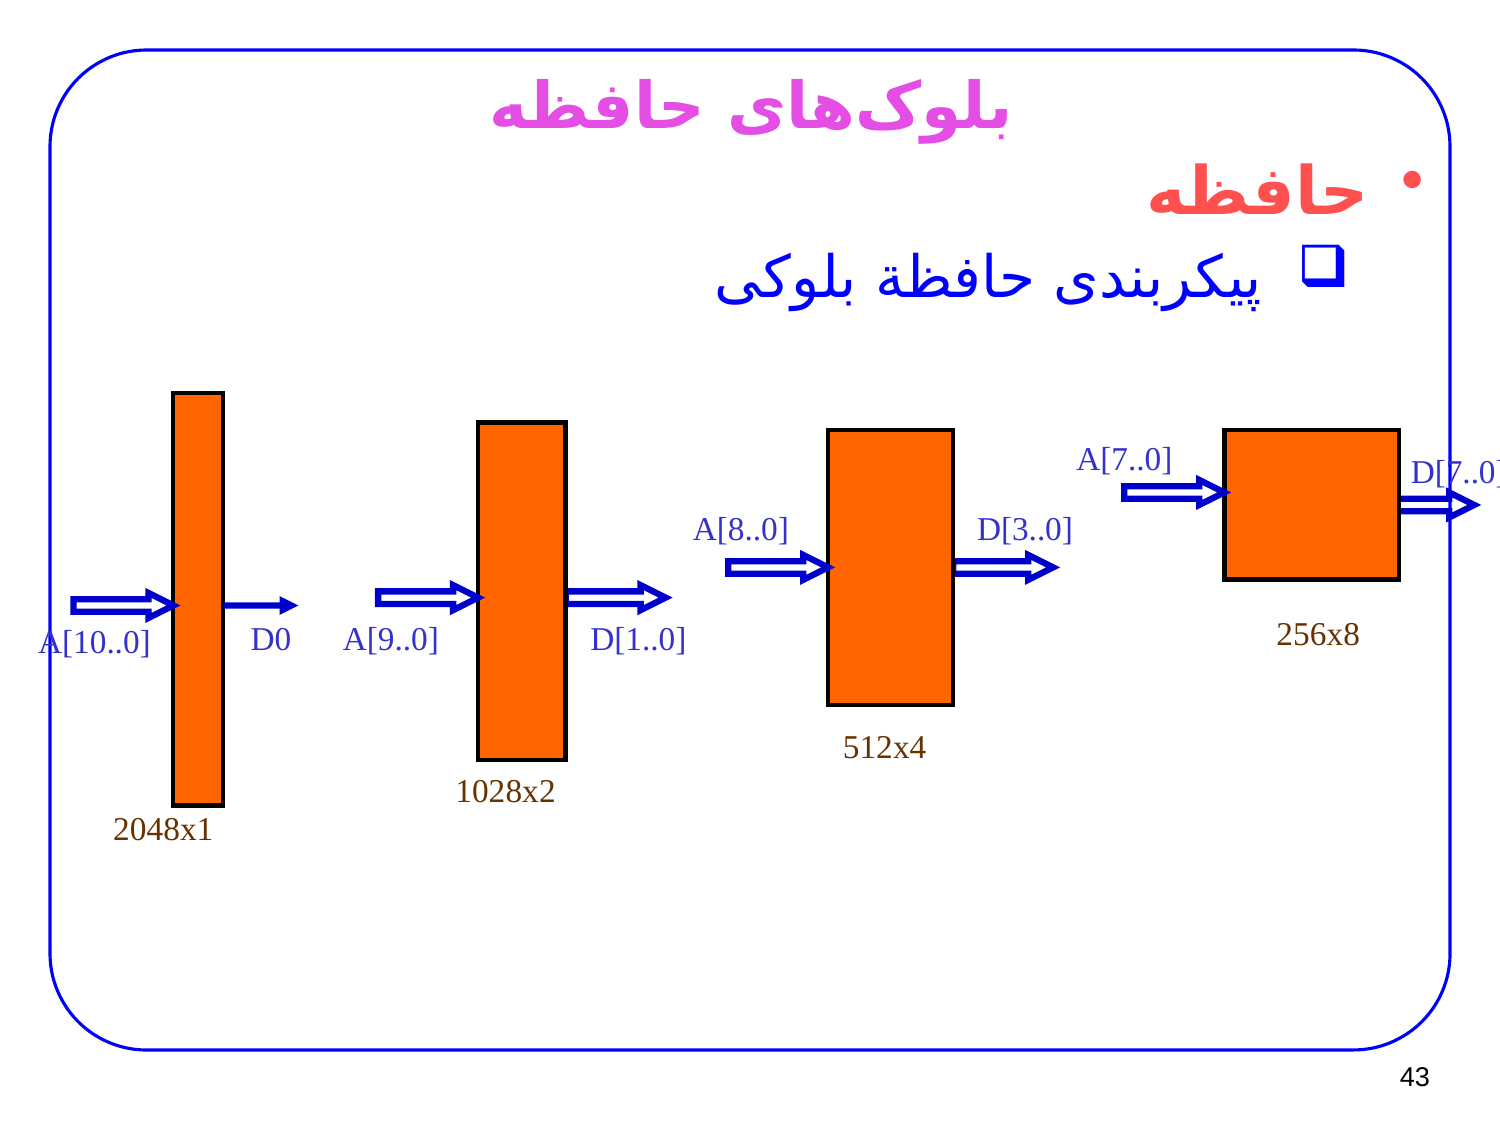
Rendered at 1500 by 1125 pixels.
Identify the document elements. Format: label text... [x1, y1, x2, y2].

slide_number 43 [1351, 1047, 1444, 1104]
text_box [1126, 429, 1500, 661]
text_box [743, 429, 1126, 773]
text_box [327, 422, 739, 818]
title بلوک‌های حافظه [113, 66, 1389, 139]
text_box 2048x1 [98, 813, 261, 855]
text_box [23, 392, 399, 806]
list حافظه پیکربندی حافظة بلوکی [93, 139, 1442, 364]
